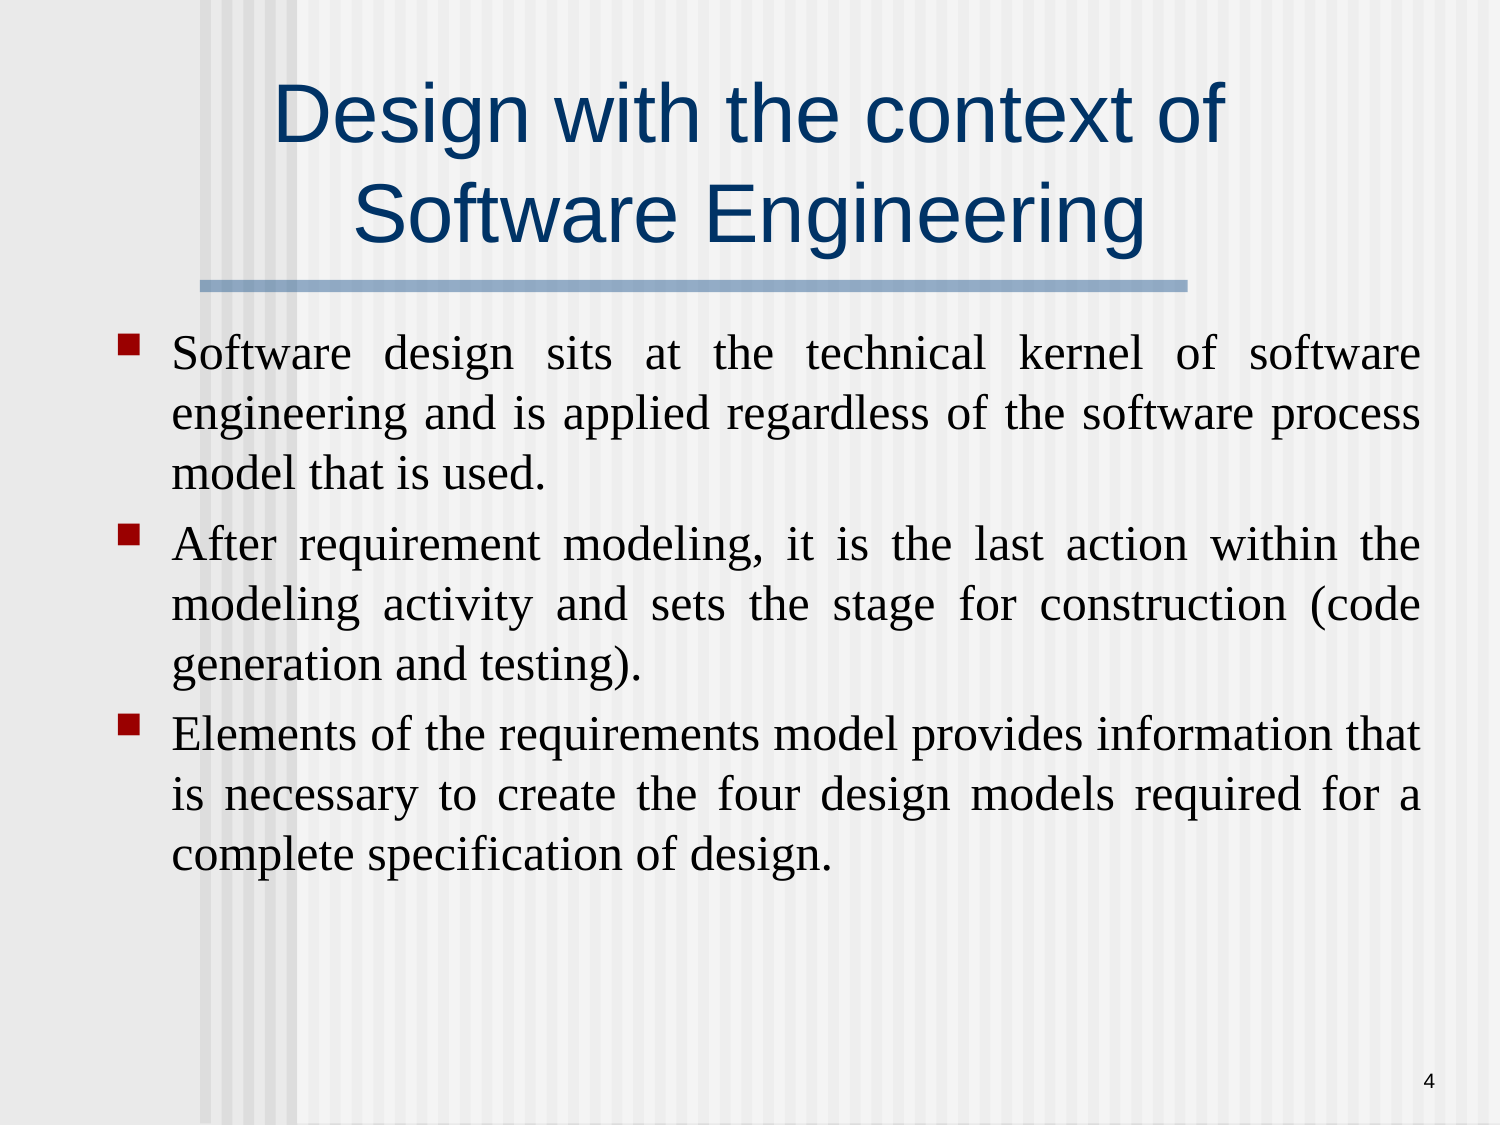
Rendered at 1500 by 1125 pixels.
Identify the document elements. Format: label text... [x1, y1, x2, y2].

title Design with the context of Software Engineering [199, 62, 1301, 267]
slide_number 4 [1237, 1025, 1450, 1100]
list Software design sits at the technical kernel of software engineering and is applied regardless of the software process model that is used. After requirement modeling, it is the last action within the modeling activity and sets the stage for construction (code generation and testing). Elements of the requirements model provides information that is necessary to create the four design models required for a complete specification of design. [99, 312, 1438, 1001]
